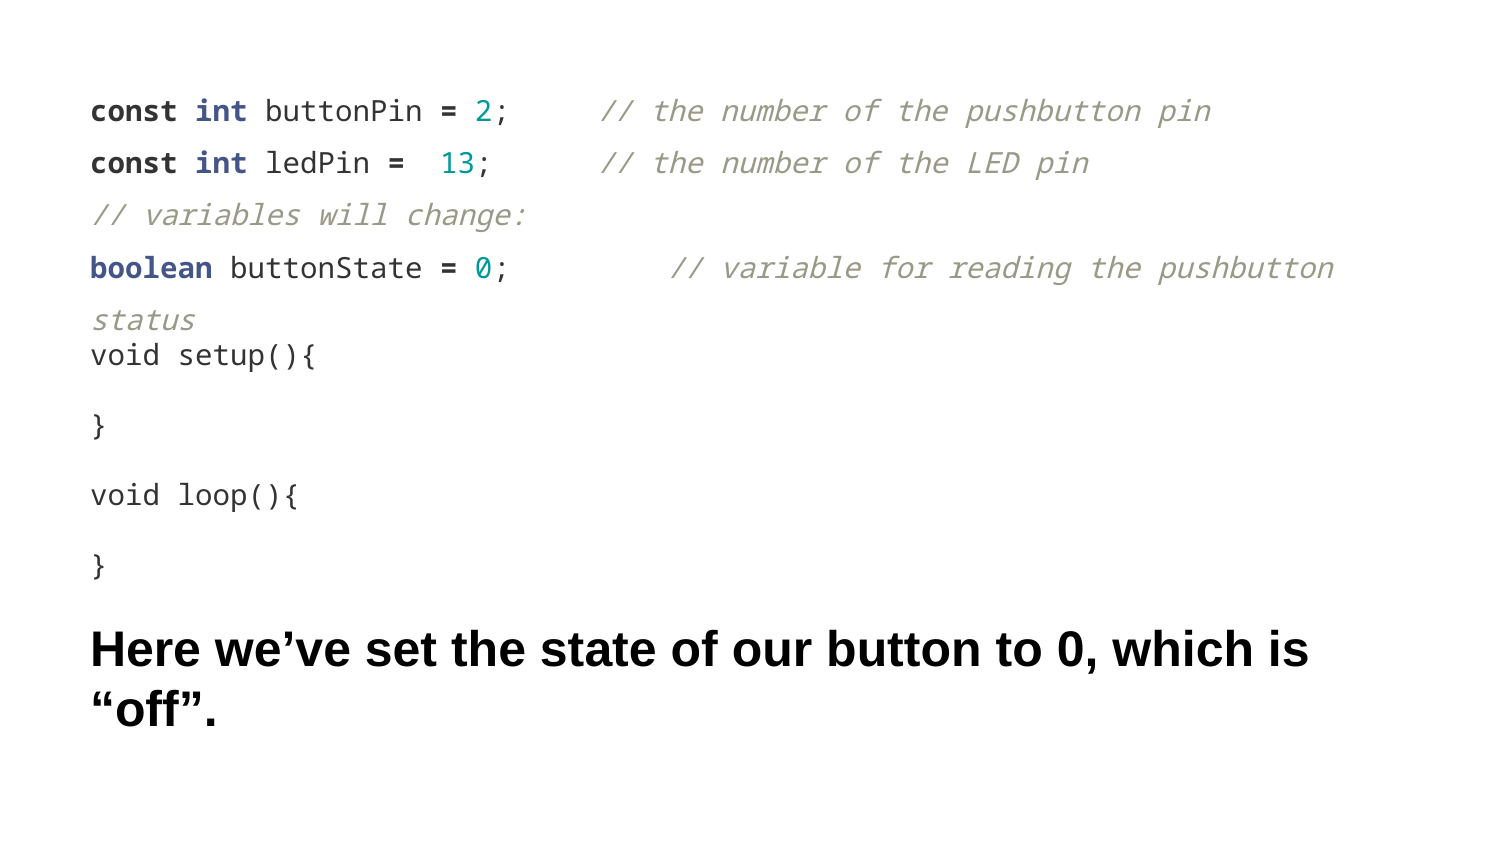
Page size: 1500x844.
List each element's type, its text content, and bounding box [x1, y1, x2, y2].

list const int buttonPin = 2; // the number of the pushbutton pin const int ledPin = 13; // the number of the LED pin // variables will change: boolean buttonState = 0; // variable for reading the pushbutton status void setup(){ } void loop(){ } Here we’ve set the state of our button to 0, which is “off”. [75, 59, 1425, 671]
